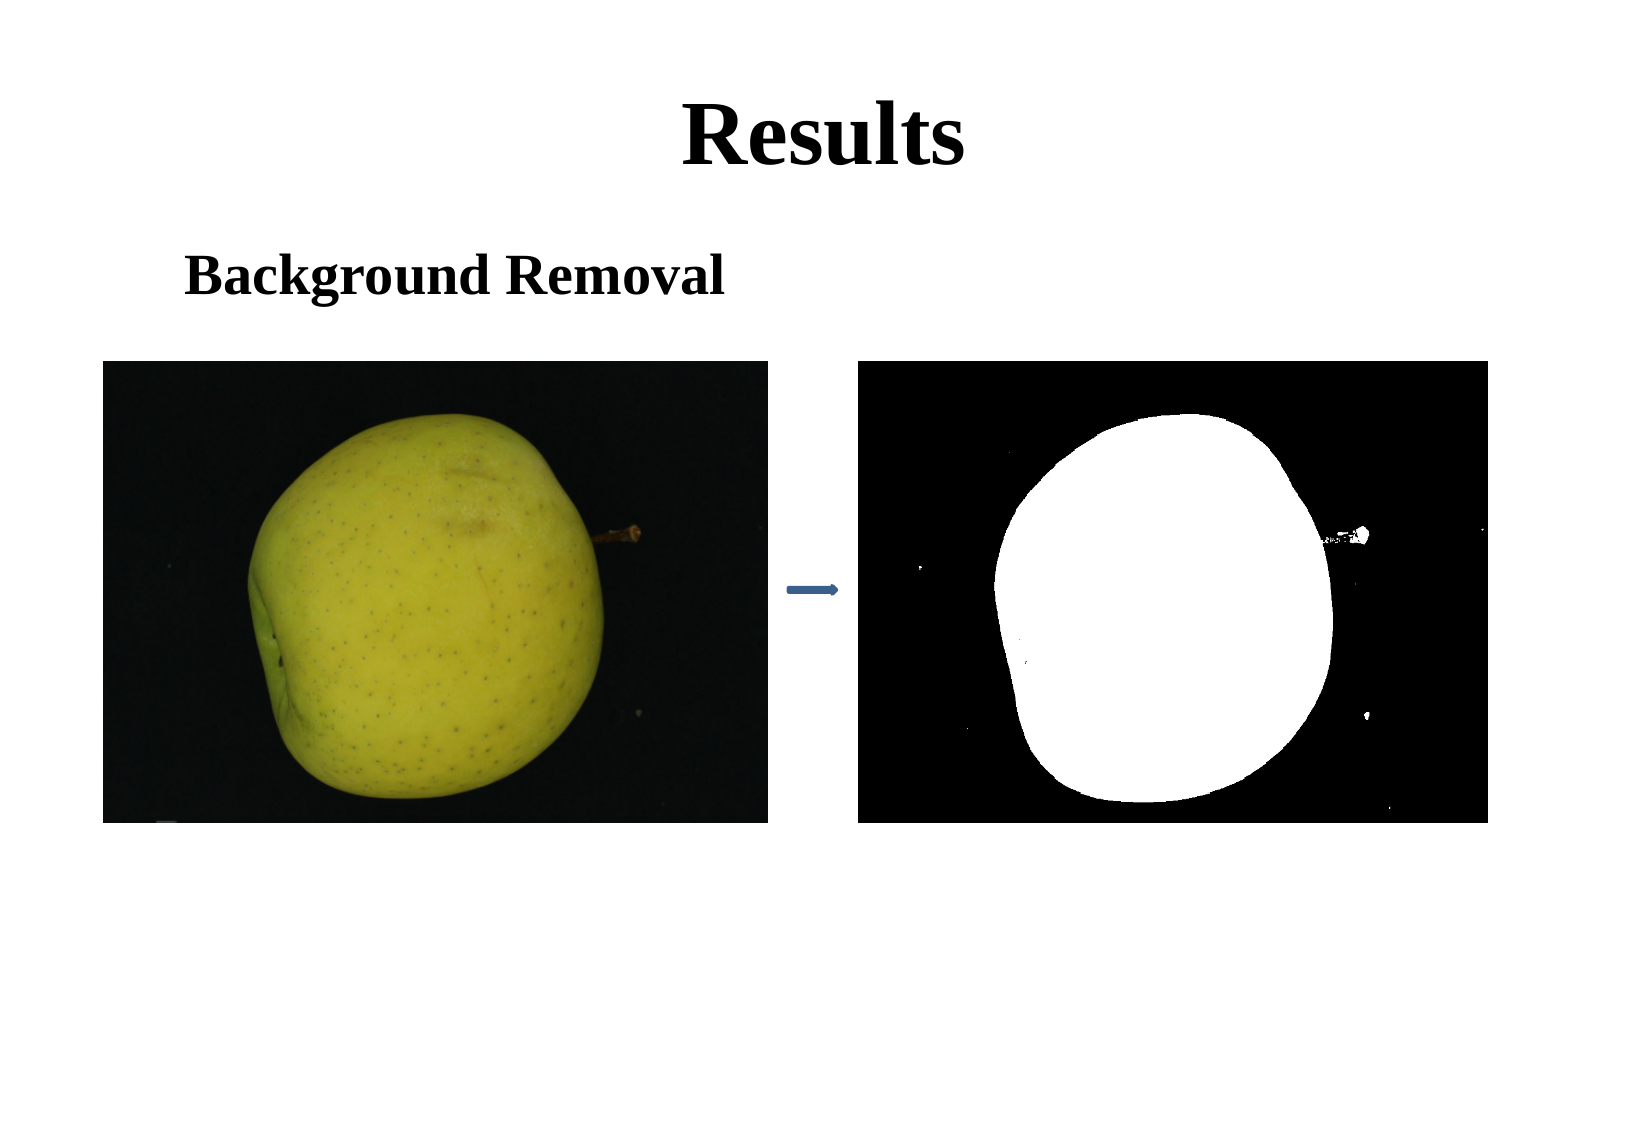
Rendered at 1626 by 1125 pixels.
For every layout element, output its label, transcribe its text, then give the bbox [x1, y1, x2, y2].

text_box Background Removal [169, 224, 768, 318]
title Results [137, 45, 1488, 211]
picture [103, 361, 768, 823]
picture [857, 361, 1489, 823]
text_box [786, 584, 839, 596]
